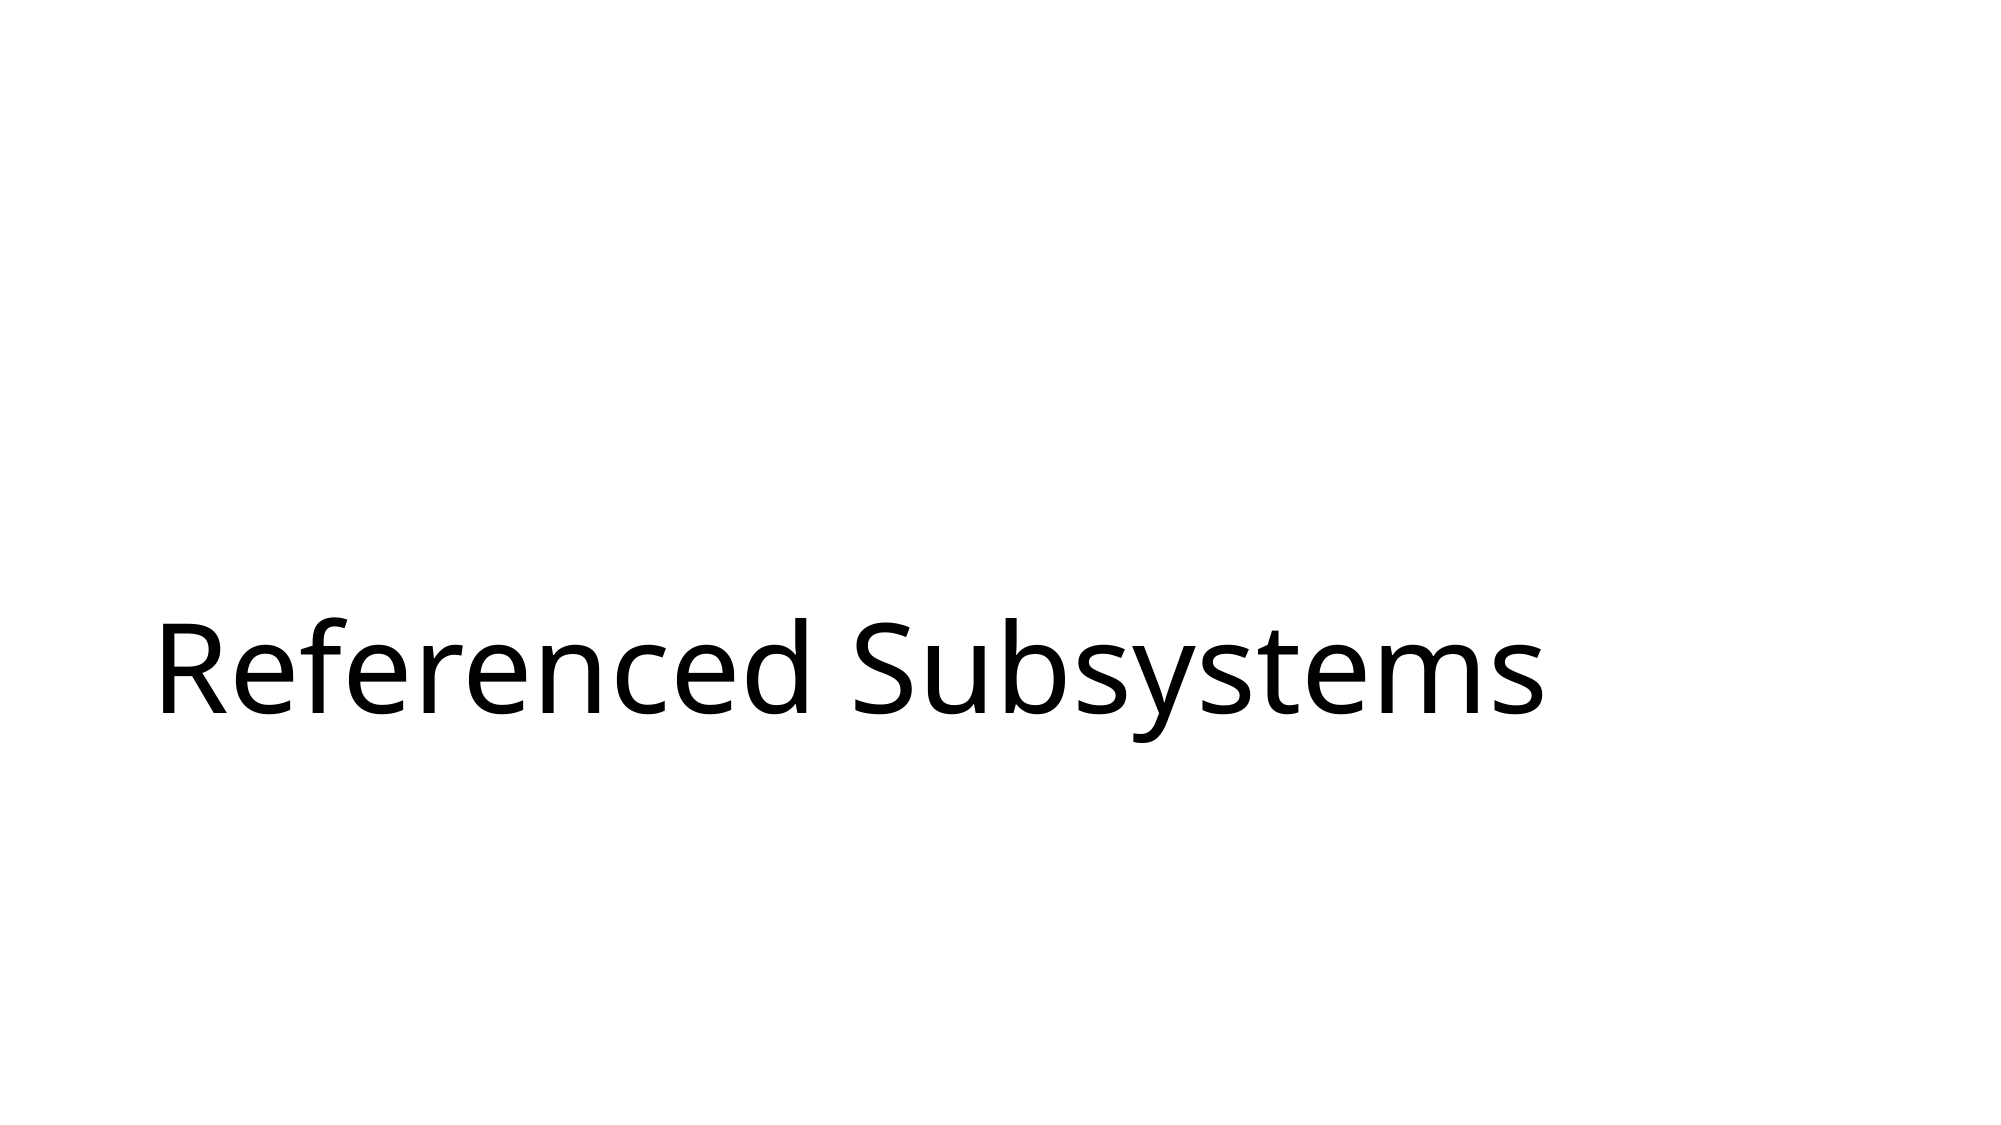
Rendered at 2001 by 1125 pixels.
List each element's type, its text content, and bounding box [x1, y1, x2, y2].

title Referenced Subsystems [136, 280, 1862, 749]
